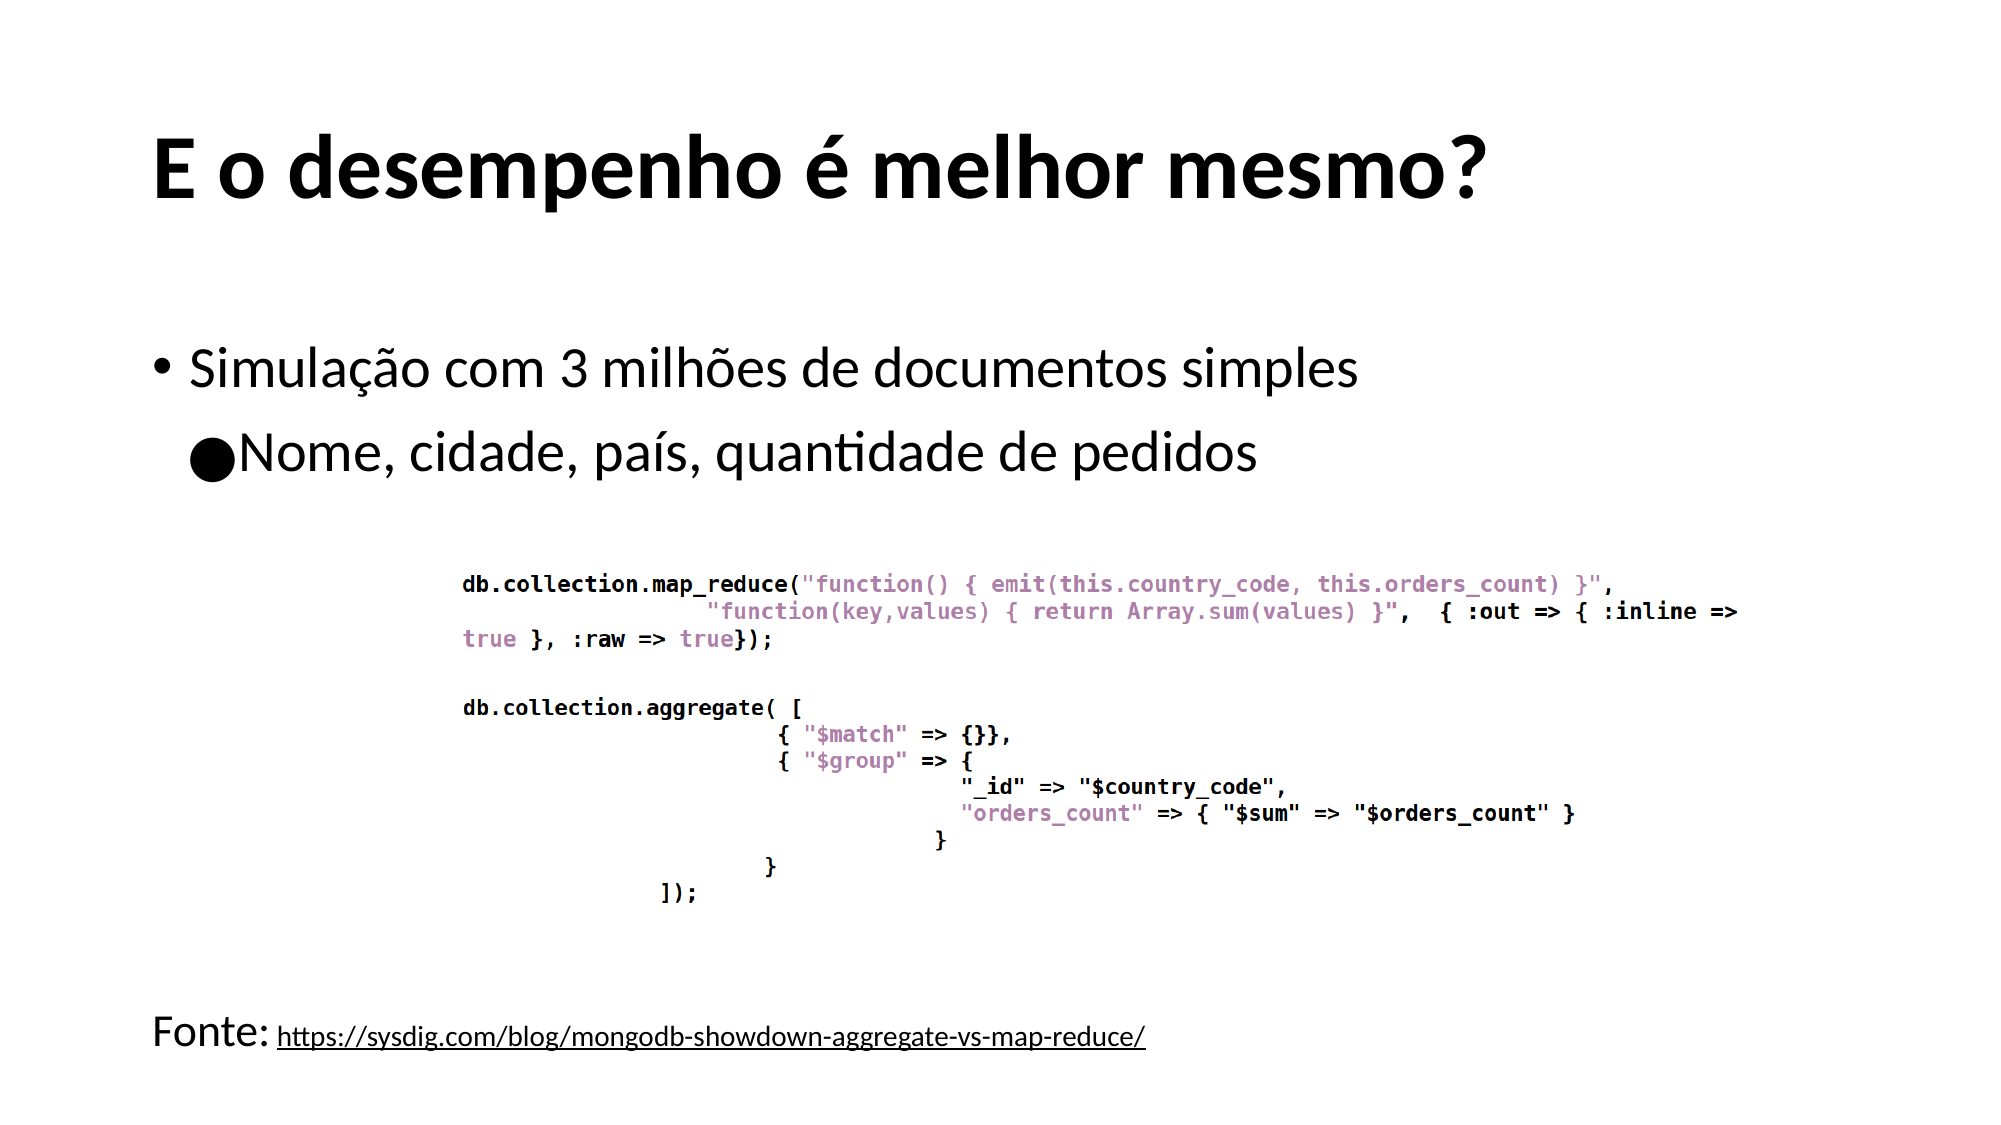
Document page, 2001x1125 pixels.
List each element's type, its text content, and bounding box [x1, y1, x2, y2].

picture [460, 571, 1743, 665]
text_box Simulação com 3 milhões de documentos simples Nome, cidade, país, quantidade de pedidos Fonte: https://sysdig.com/blog/mongodb-showdown-aggregate-vs-map-reduce/ [137, 239, 1863, 1111]
picture [460, 696, 1586, 910]
text_box E o desempenho é melhor mesmo? [137, 59, 1863, 239]
